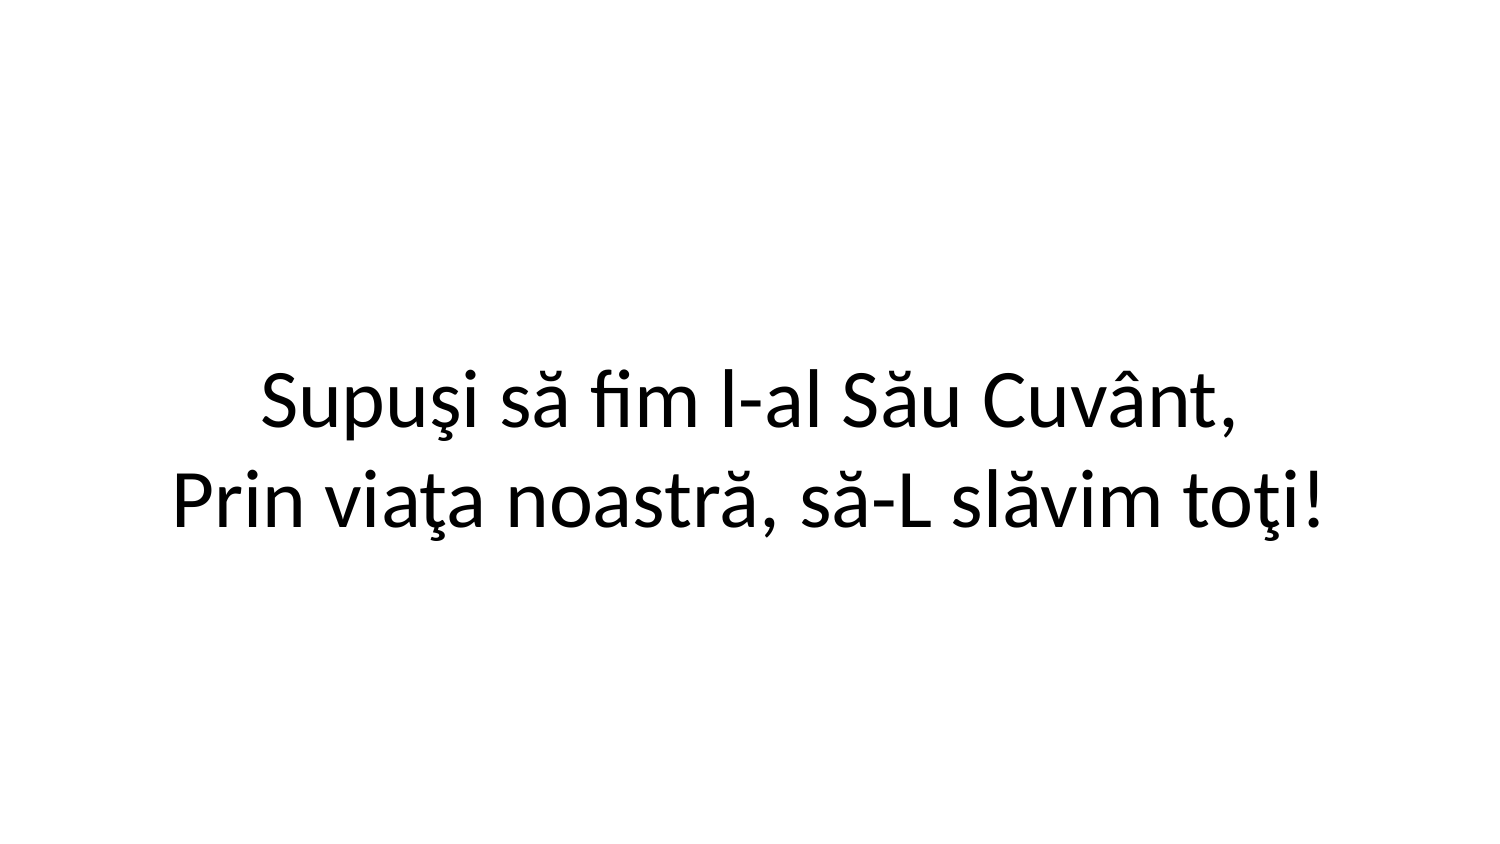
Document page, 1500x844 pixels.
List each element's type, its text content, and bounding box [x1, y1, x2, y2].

text_box Supuşi să fim l-al Său Cuvânt, Prin viaţa noastră, să-L slăvim toţi! [156, 292, 1344, 552]
